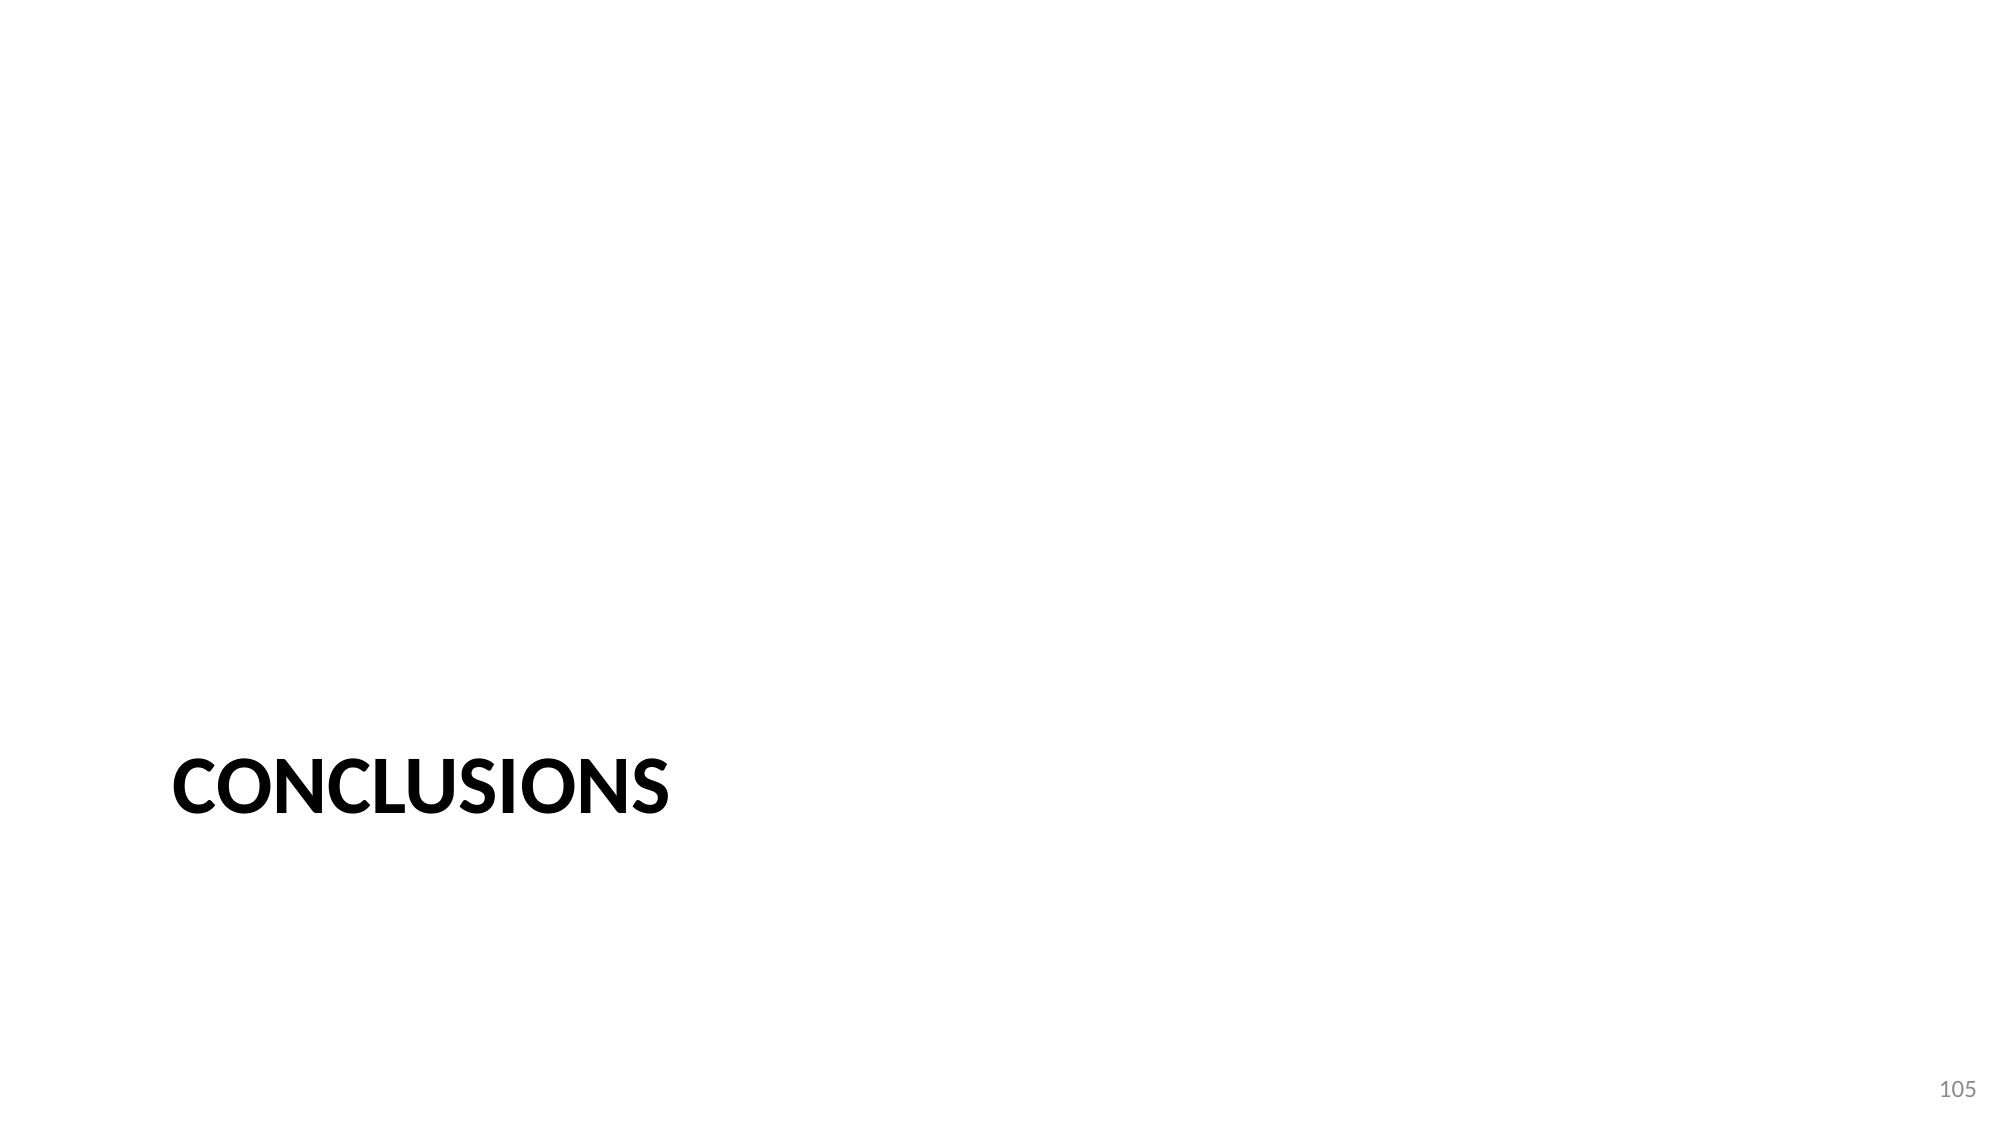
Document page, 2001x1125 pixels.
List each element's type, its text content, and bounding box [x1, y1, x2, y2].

slide_number 105 [1525, 1057, 1993, 1118]
title Conclusions [157, 722, 1858, 947]
